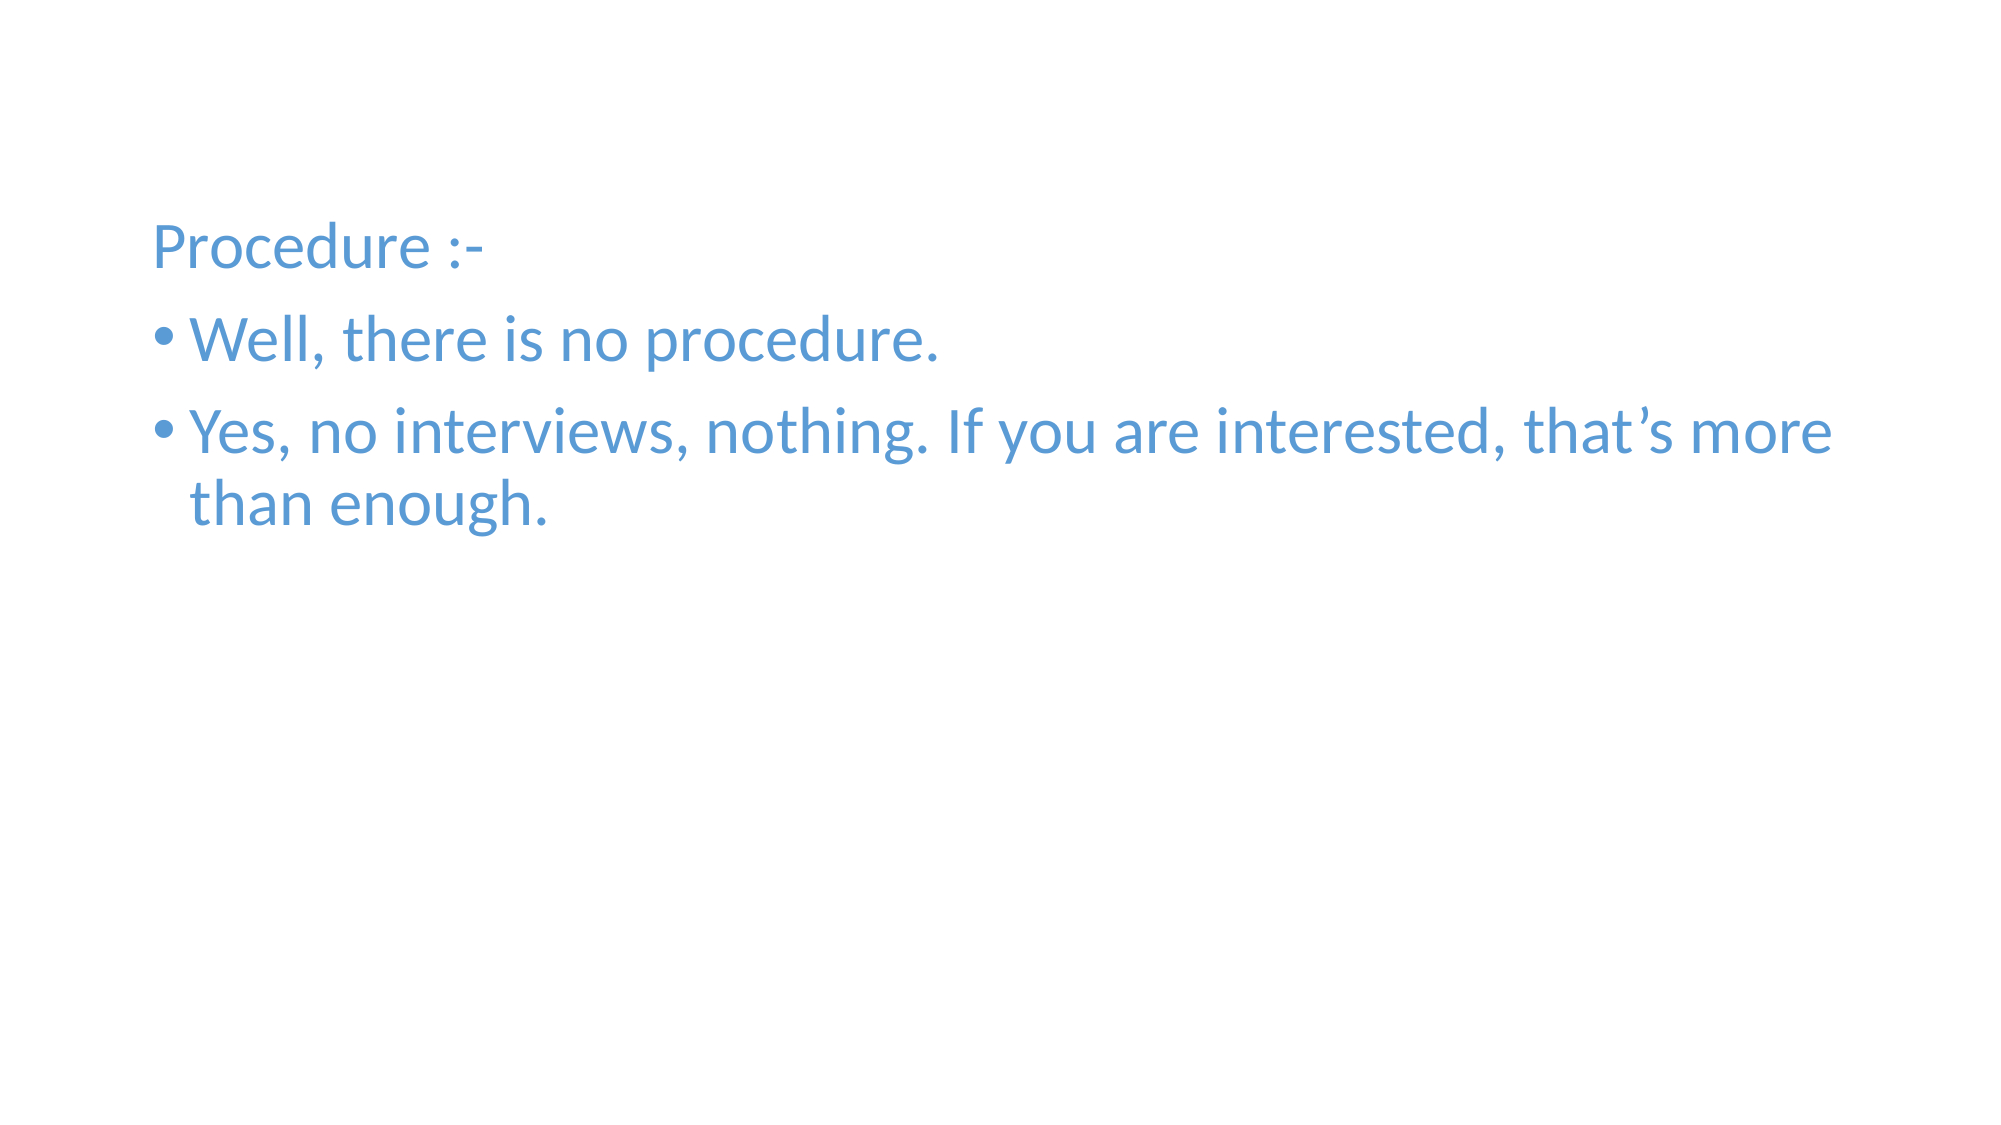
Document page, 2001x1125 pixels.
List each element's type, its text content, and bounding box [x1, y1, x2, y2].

list Procedure :- Well, there is no procedure. Yes, no interviews, nothing. If you are interested, that’s more than enough. [137, 203, 1863, 917]
